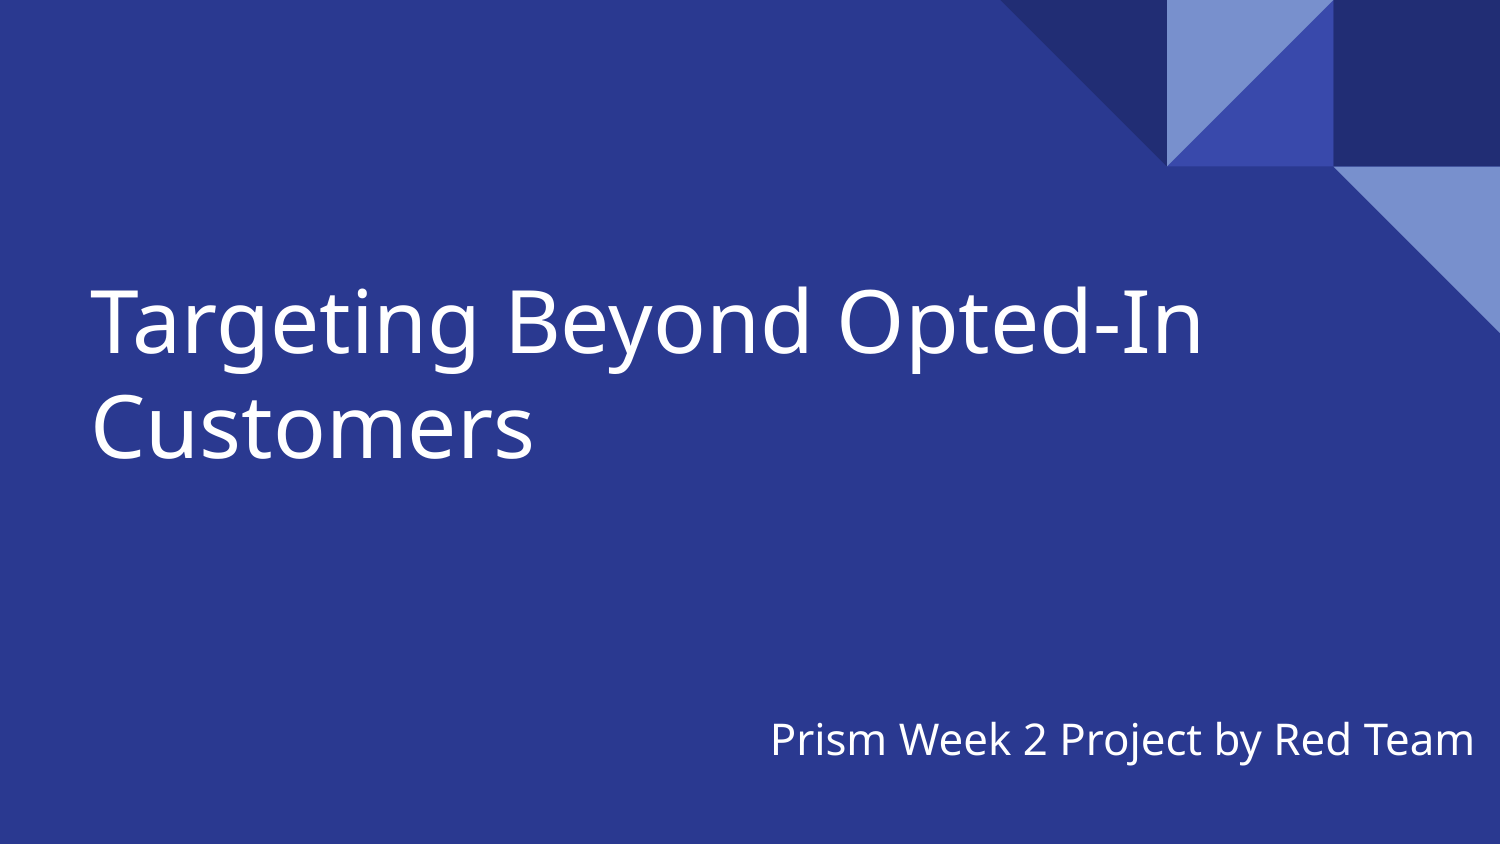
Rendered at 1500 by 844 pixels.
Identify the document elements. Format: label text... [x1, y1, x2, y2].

title Targeting Beyond Opted-In Customers [75, 353, 1425, 491]
subtitle Prism Week 2 Project by Red Team [448, 696, 1500, 768]
